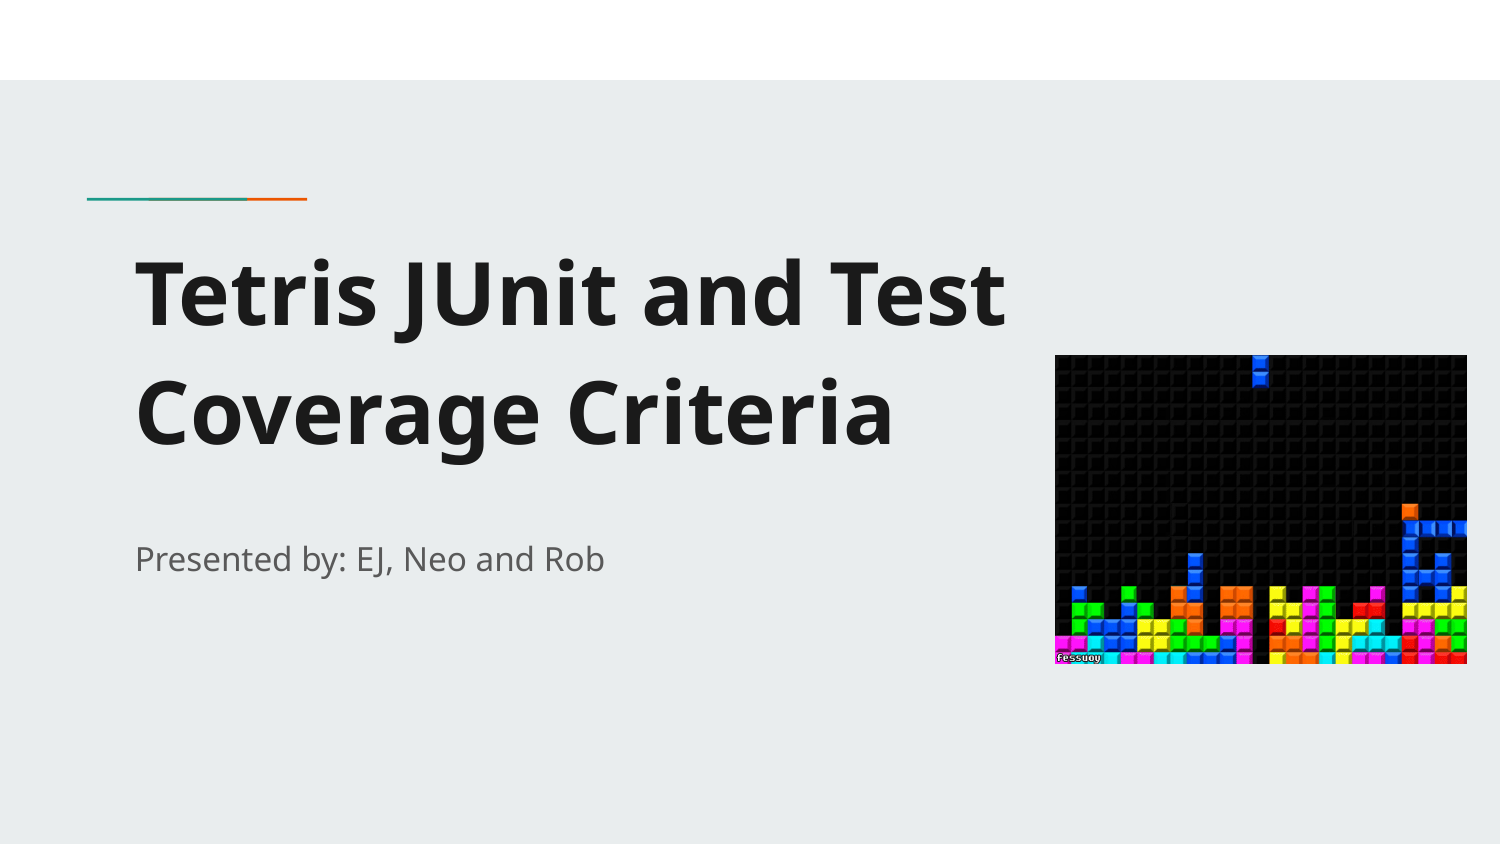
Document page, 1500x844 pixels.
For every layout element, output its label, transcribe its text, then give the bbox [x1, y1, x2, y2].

picture [1055, 355, 1467, 664]
title Tetris JUnit and Test Coverage Criteria [119, 216, 1040, 490]
subtitle Presented by: EJ, Neo and Rob [119, 520, 1050, 610]
